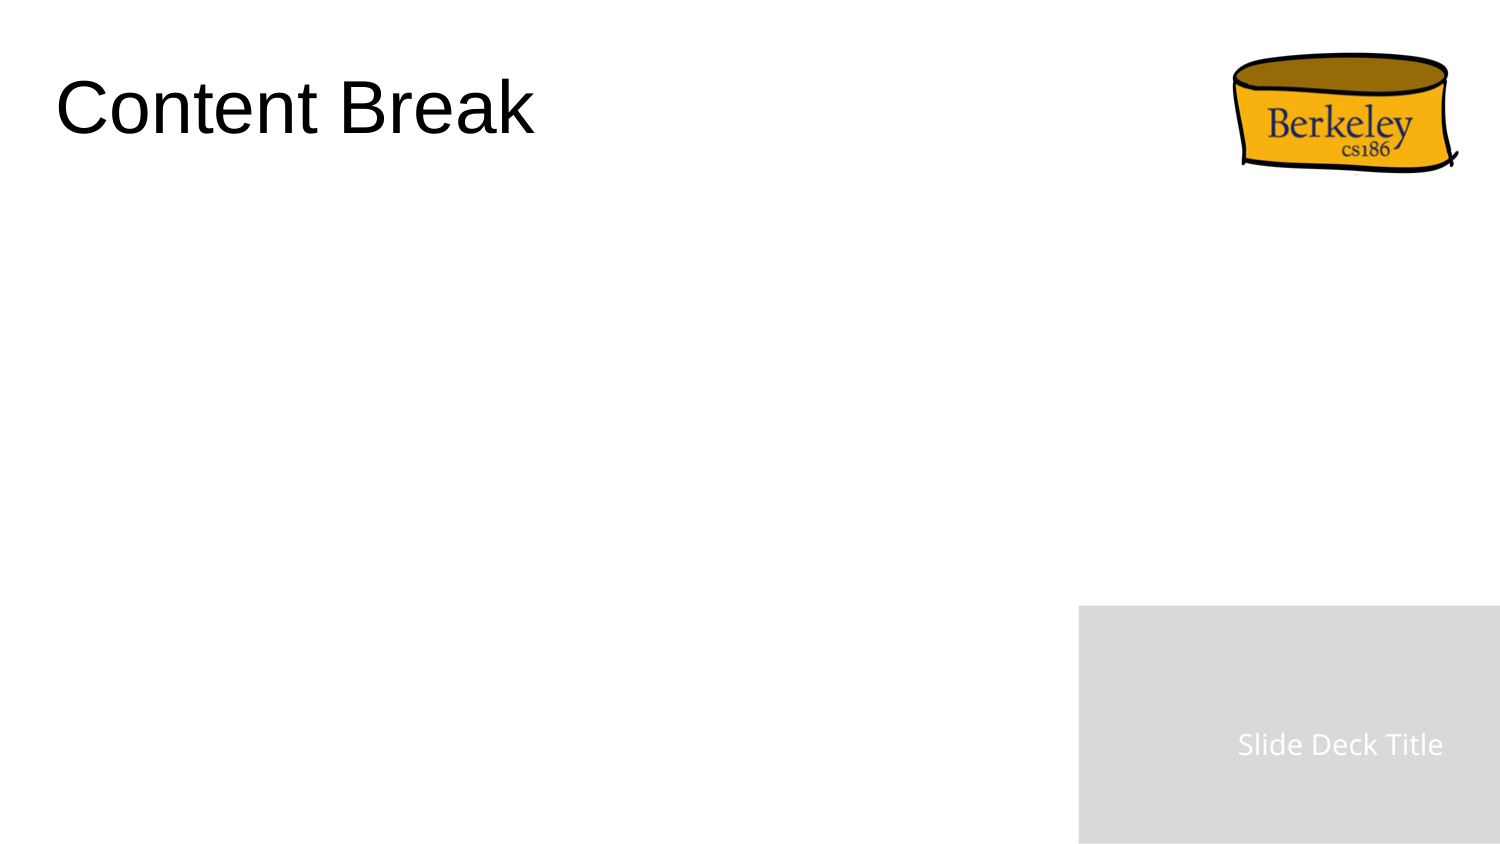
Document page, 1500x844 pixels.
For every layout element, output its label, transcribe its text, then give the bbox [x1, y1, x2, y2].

title Content Break [40, 51, 1200, 161]
picture [1232, 50, 1459, 176]
